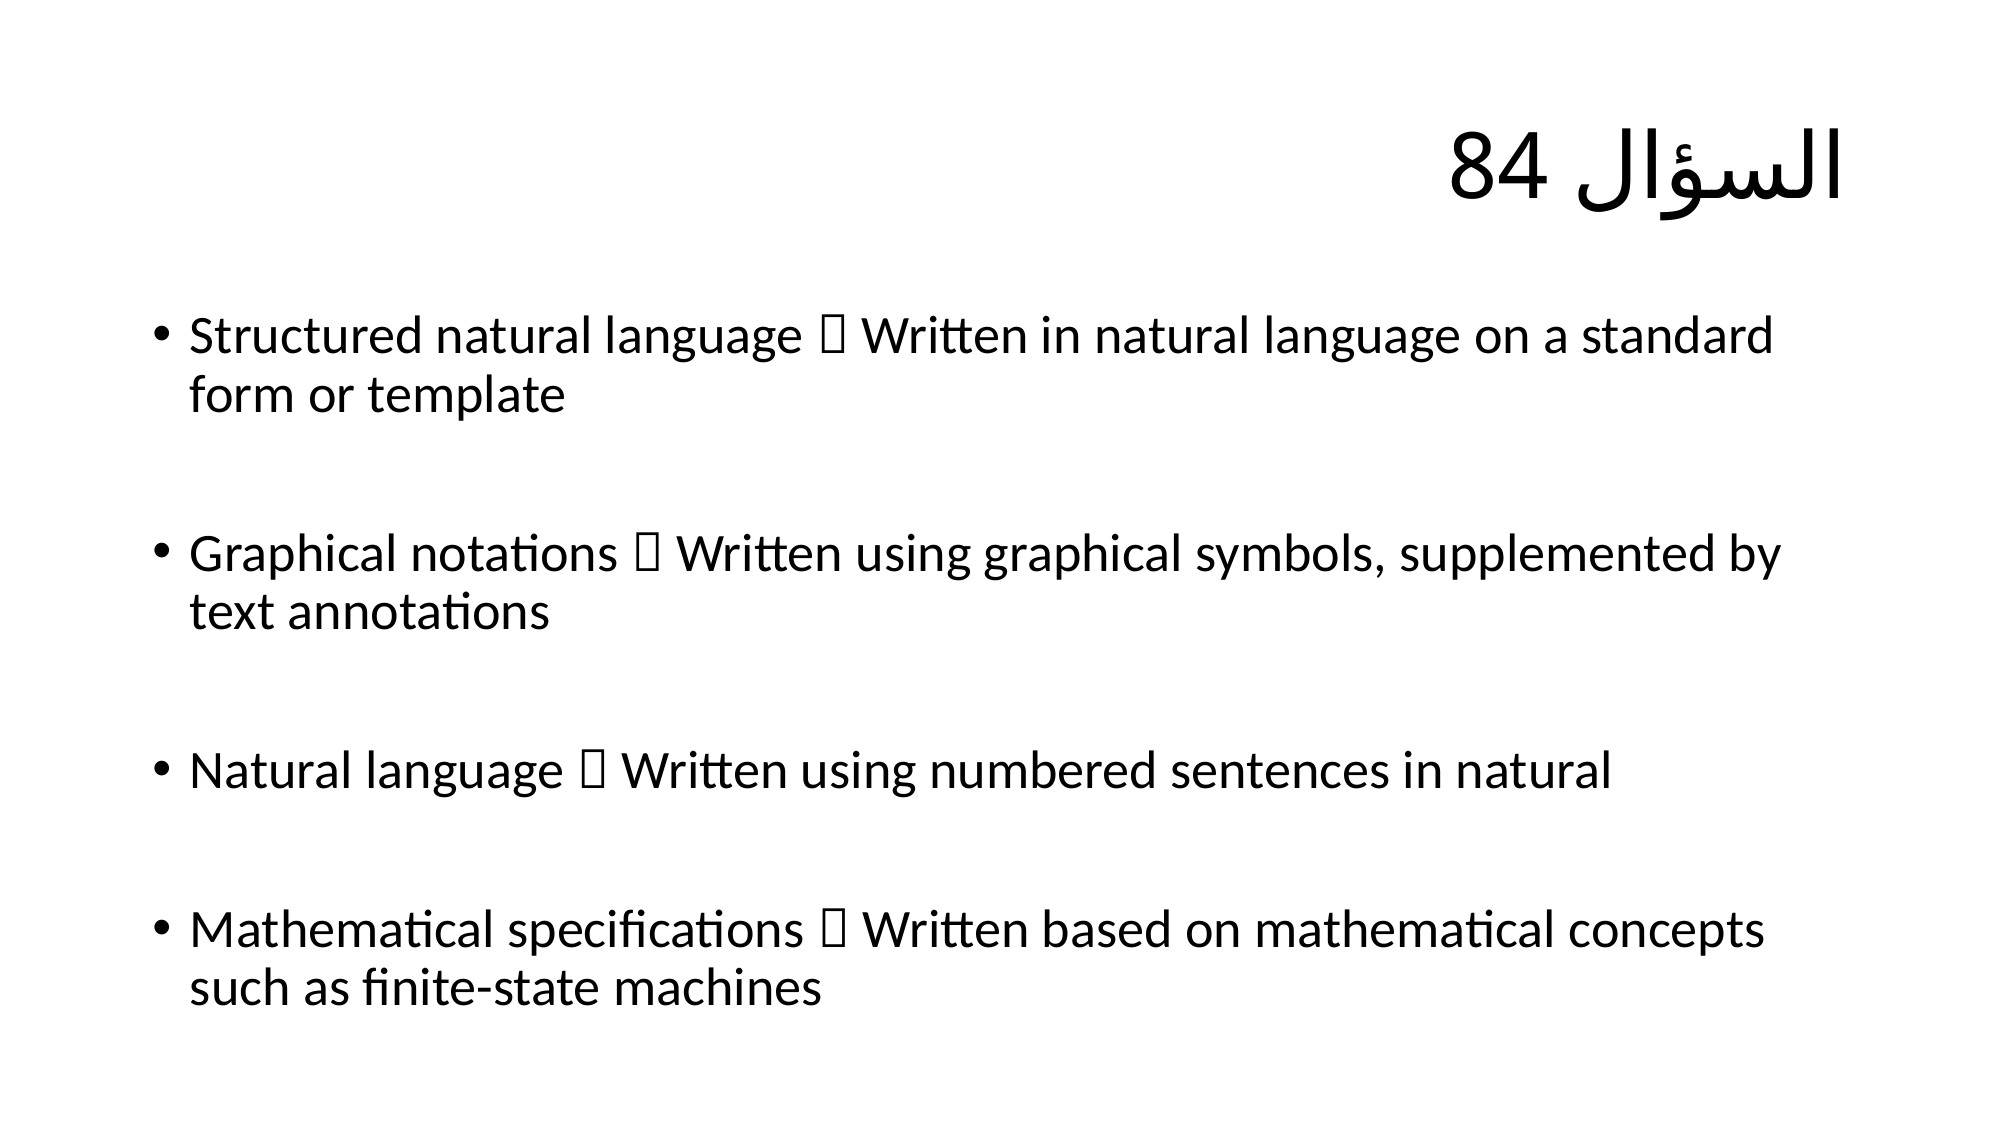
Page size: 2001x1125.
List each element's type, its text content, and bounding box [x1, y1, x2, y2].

title السؤال 84 [137, 59, 1863, 278]
list Structured natural language  Written in natural language on a standard form or template Graphical notations  Written using graphical symbols, supplemented by text annotations Natural language  Written using numbered sentences in natural Mathematical specifications  Written based on mathematical concepts such as finite-state machines [137, 299, 1863, 1103]
